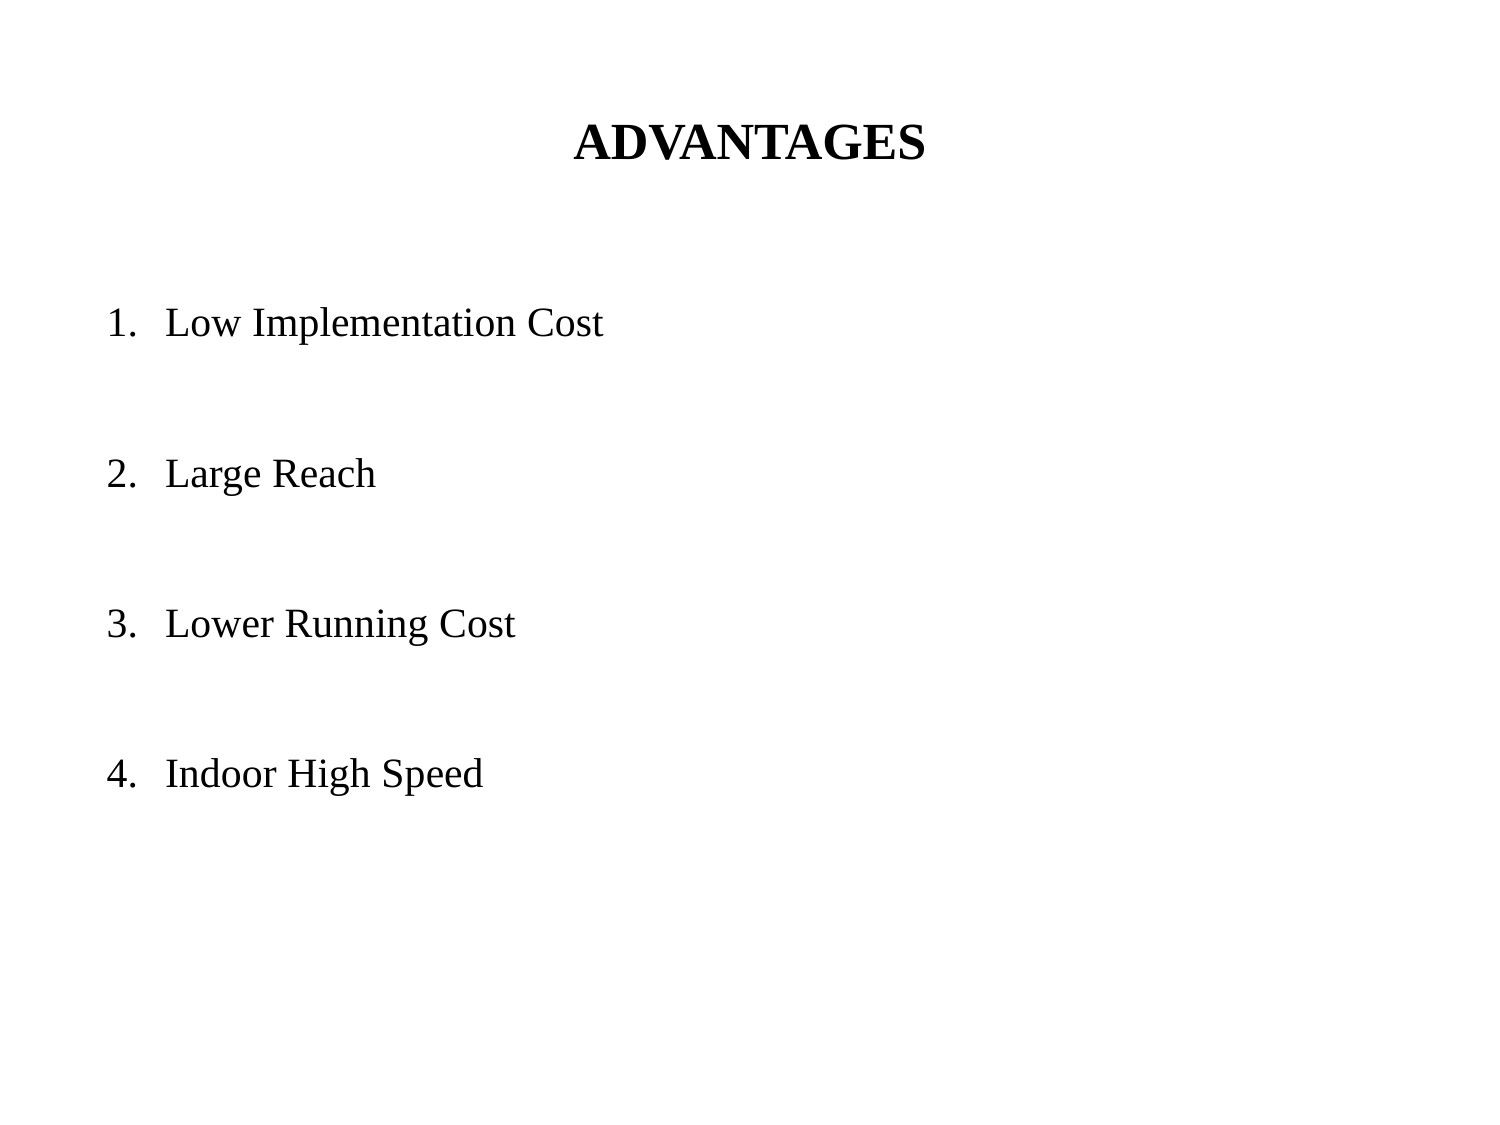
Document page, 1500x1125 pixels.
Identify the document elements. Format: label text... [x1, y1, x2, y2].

list Low Implementation Cost Large Reach Lower Running Cost Indoor High Speed [75, 262, 1425, 1005]
title ADVANTAGES [75, 45, 1425, 233]
